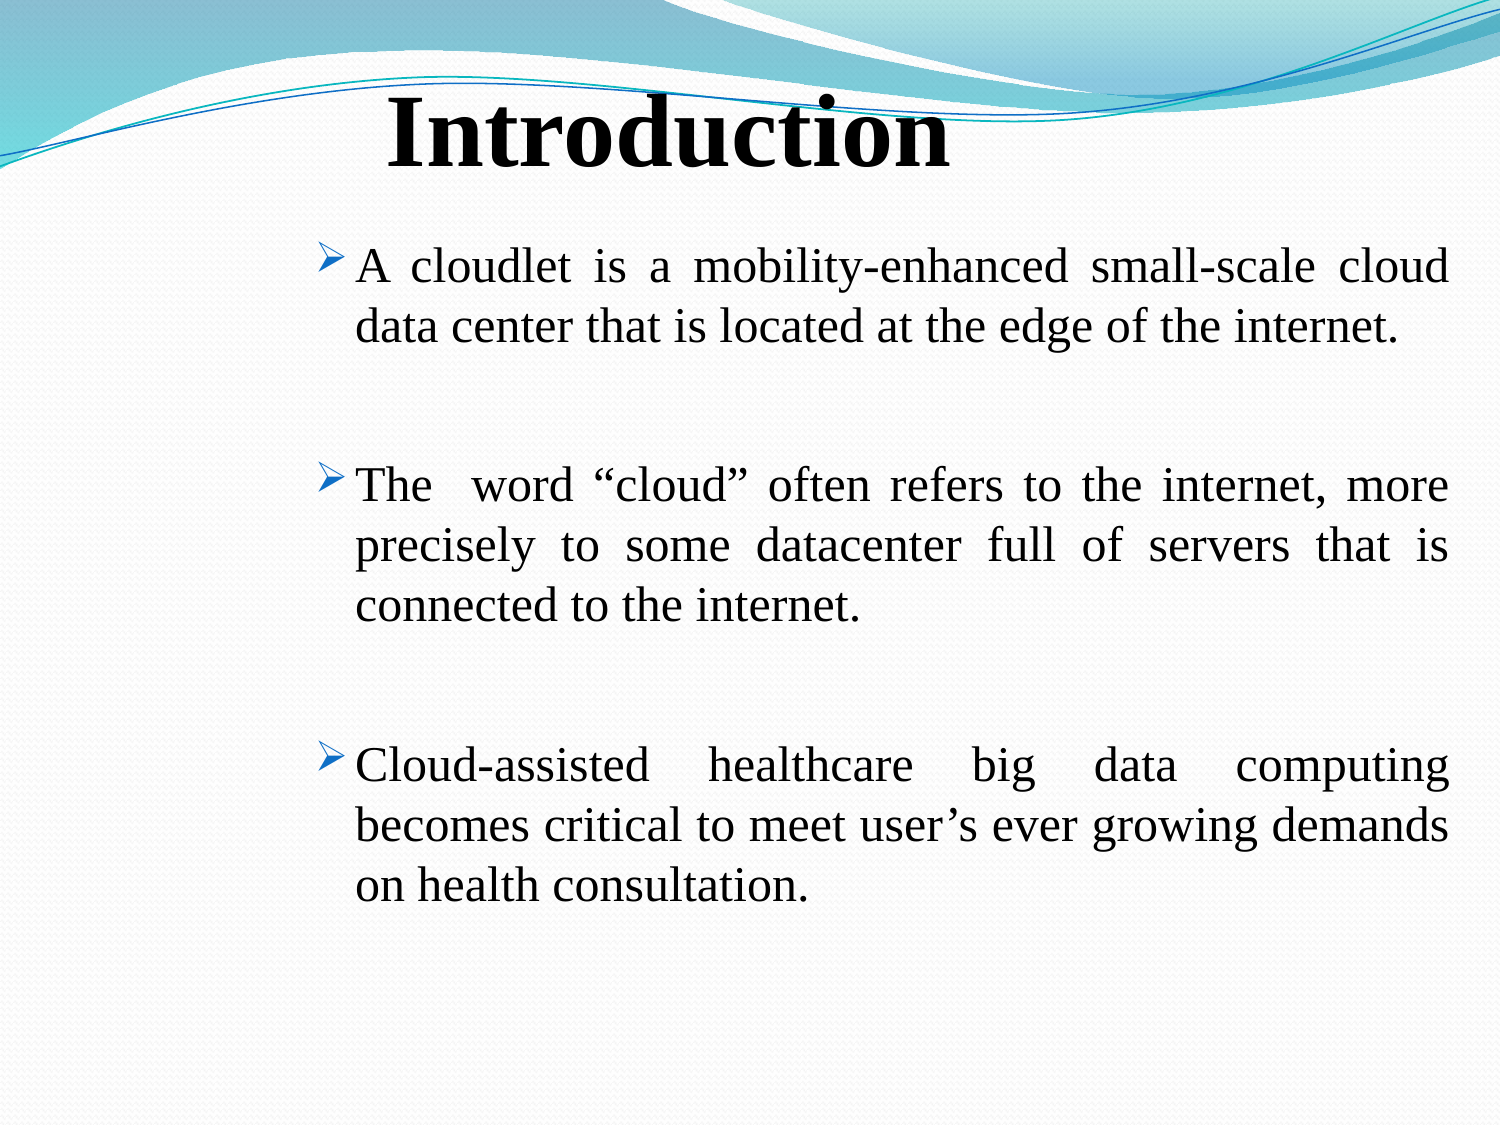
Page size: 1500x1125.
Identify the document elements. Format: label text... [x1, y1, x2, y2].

title Introduction [75, 52, 1263, 188]
list A cloudlet is a mobility-enhanced small-scale cloud data center that is located at the edge of the internet. The word “cloud” often refers to the internet, more precisely to some datacenter full of servers that is connected to the internet. Cloud-assisted healthcare big data computing becomes critical to meet user’s ever growing demands on health consultation. [235, 224, 1466, 1113]
